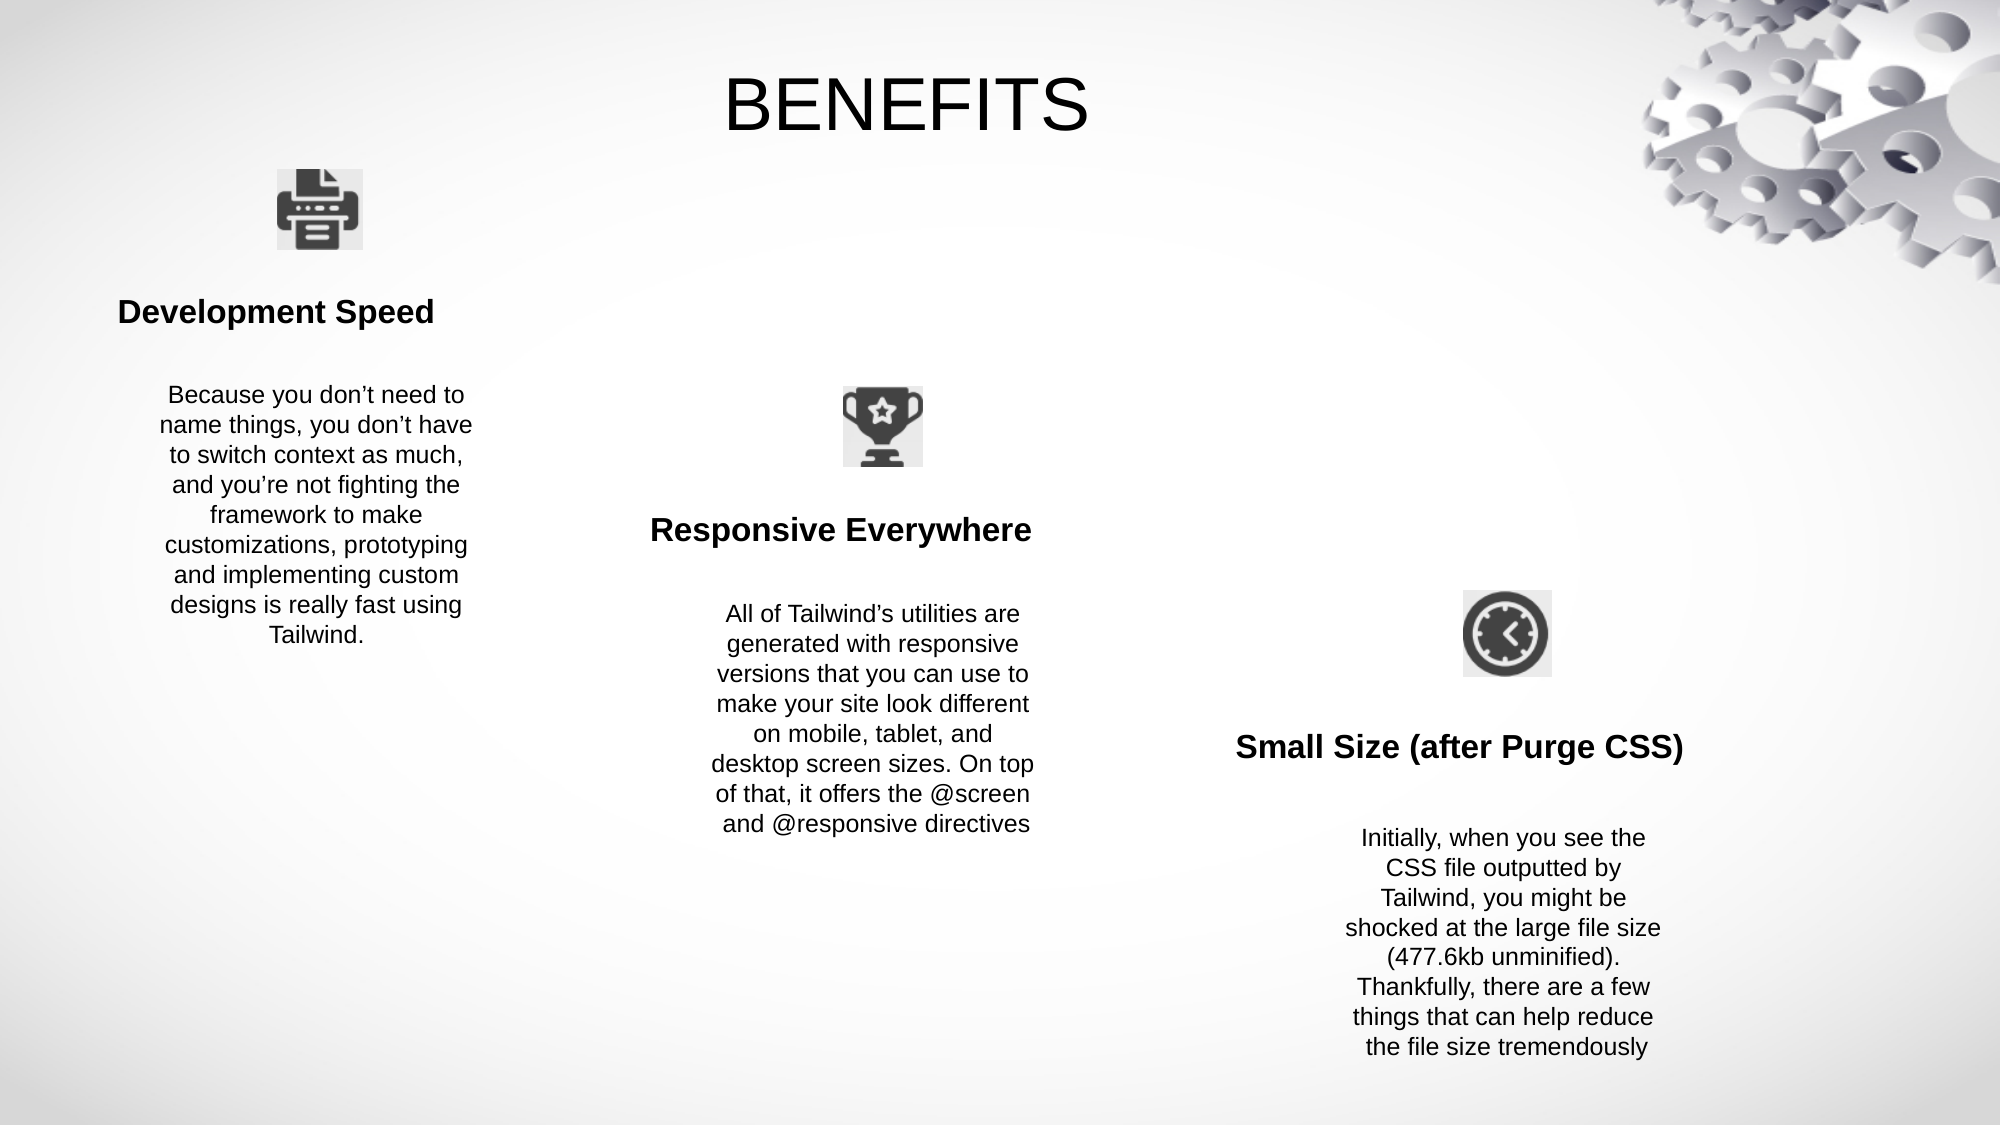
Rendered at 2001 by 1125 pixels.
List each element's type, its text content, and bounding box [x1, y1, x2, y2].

text_box Small Size (after Purge CSS) [1220, 717, 1794, 773]
text_box Responsive Everywhere [635, 500, 1131, 556]
picture [0, 0, 2000, 1125]
text_box Initially, when you see the CSS file outputted by Tailwind, you might be shocked at the large file size (477.6kb unminified). Thankfully, there are a few things that can help reduce the file size tremendously [1220, 813, 1794, 1069]
title BENEFITS [708, 52, 1119, 149]
text_box Development Speed [102, 282, 538, 338]
text_box All of Tailwind’s utilities are generated with responsive versions that you can use to make your site look different on mobile, tablet, and desktop screen sizes. On top of that, it offers the @screen and @responsive directives [635, 590, 1119, 845]
text_box Because you don’t need to name things, you don’t have to switch context as much, and you’re not fighting the framework to make customizations, prototyping and implementing custom designs is really fast using Tailwind. [102, 371, 538, 656]
